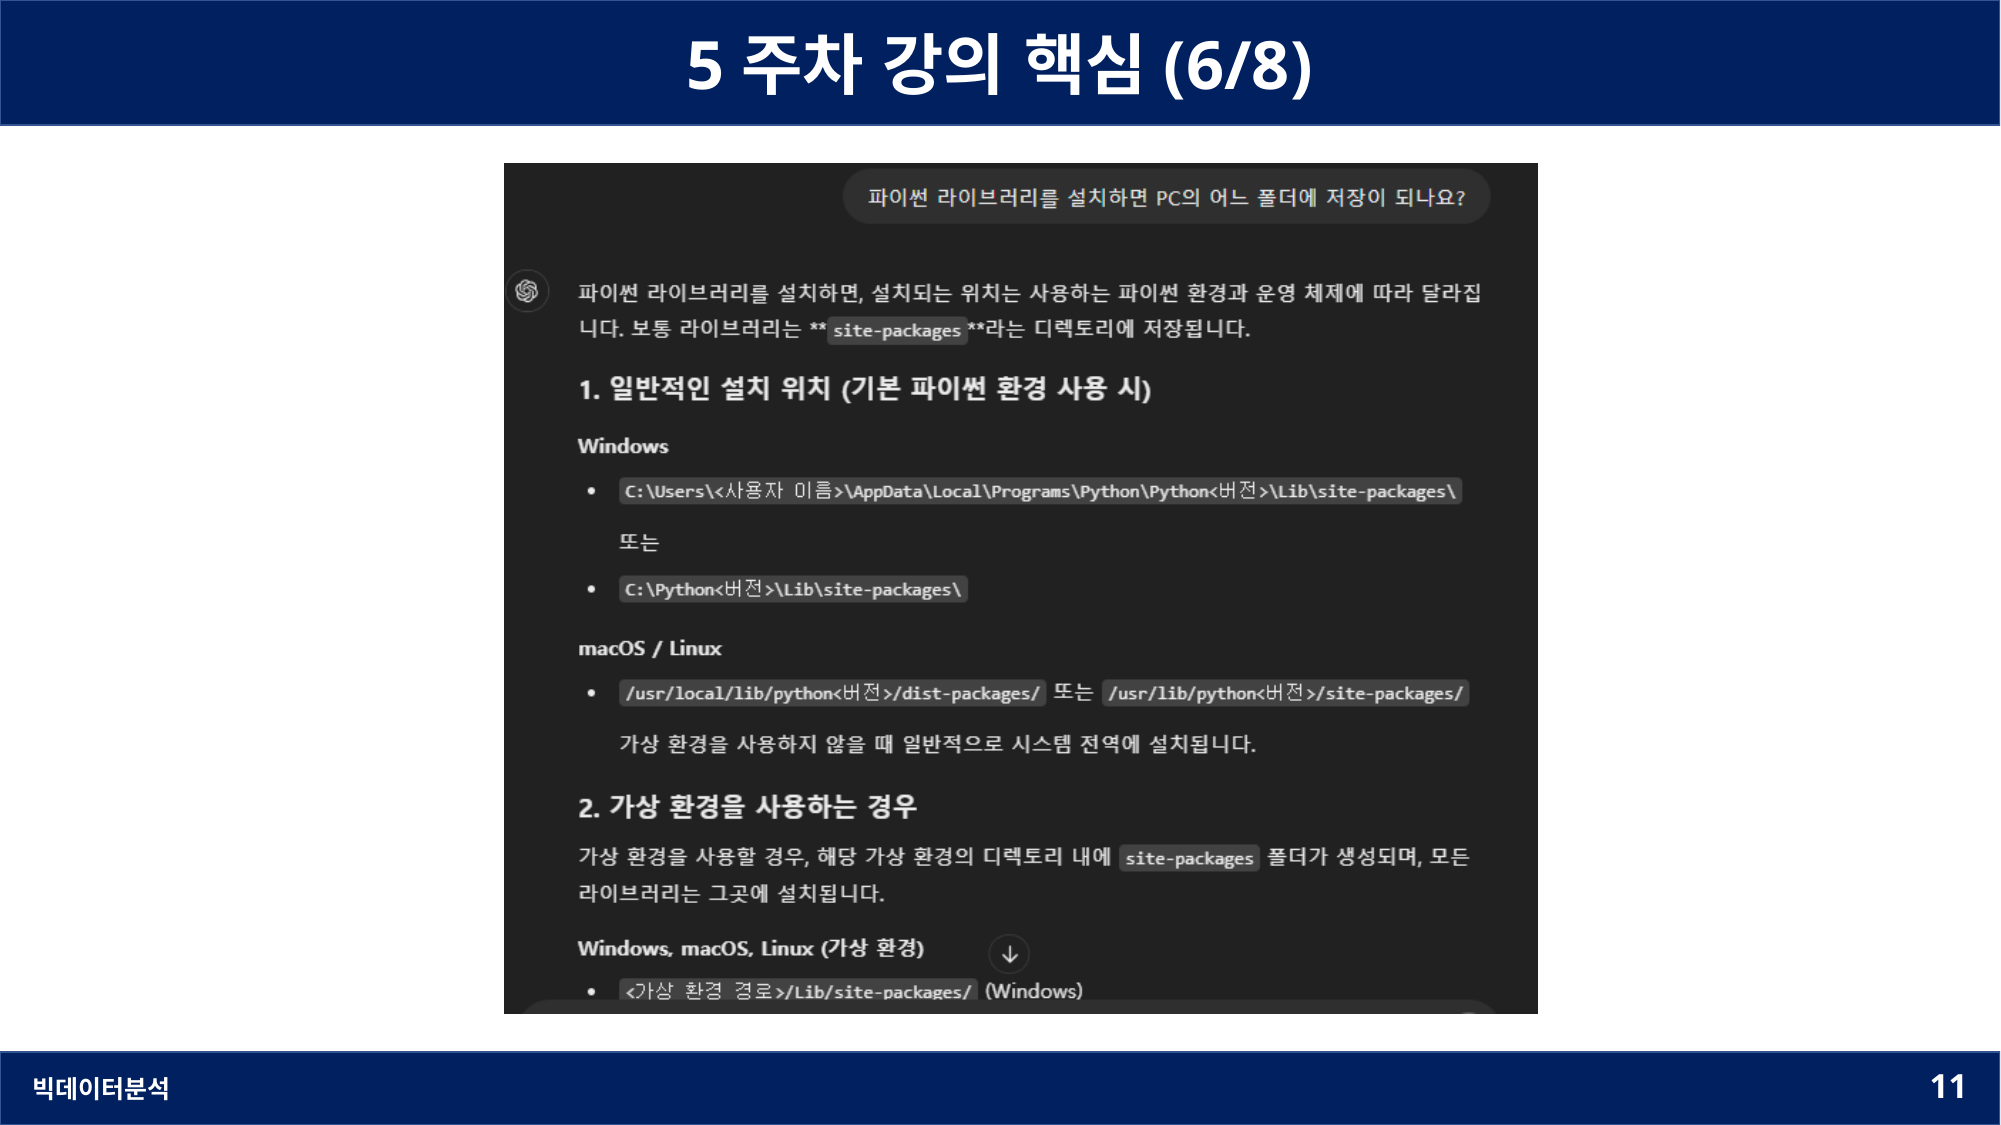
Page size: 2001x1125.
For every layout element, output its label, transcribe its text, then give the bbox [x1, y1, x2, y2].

text_box 5주차 강의 핵심(6/8) [672, 15, 1328, 111]
picture [504, 163, 1538, 1014]
